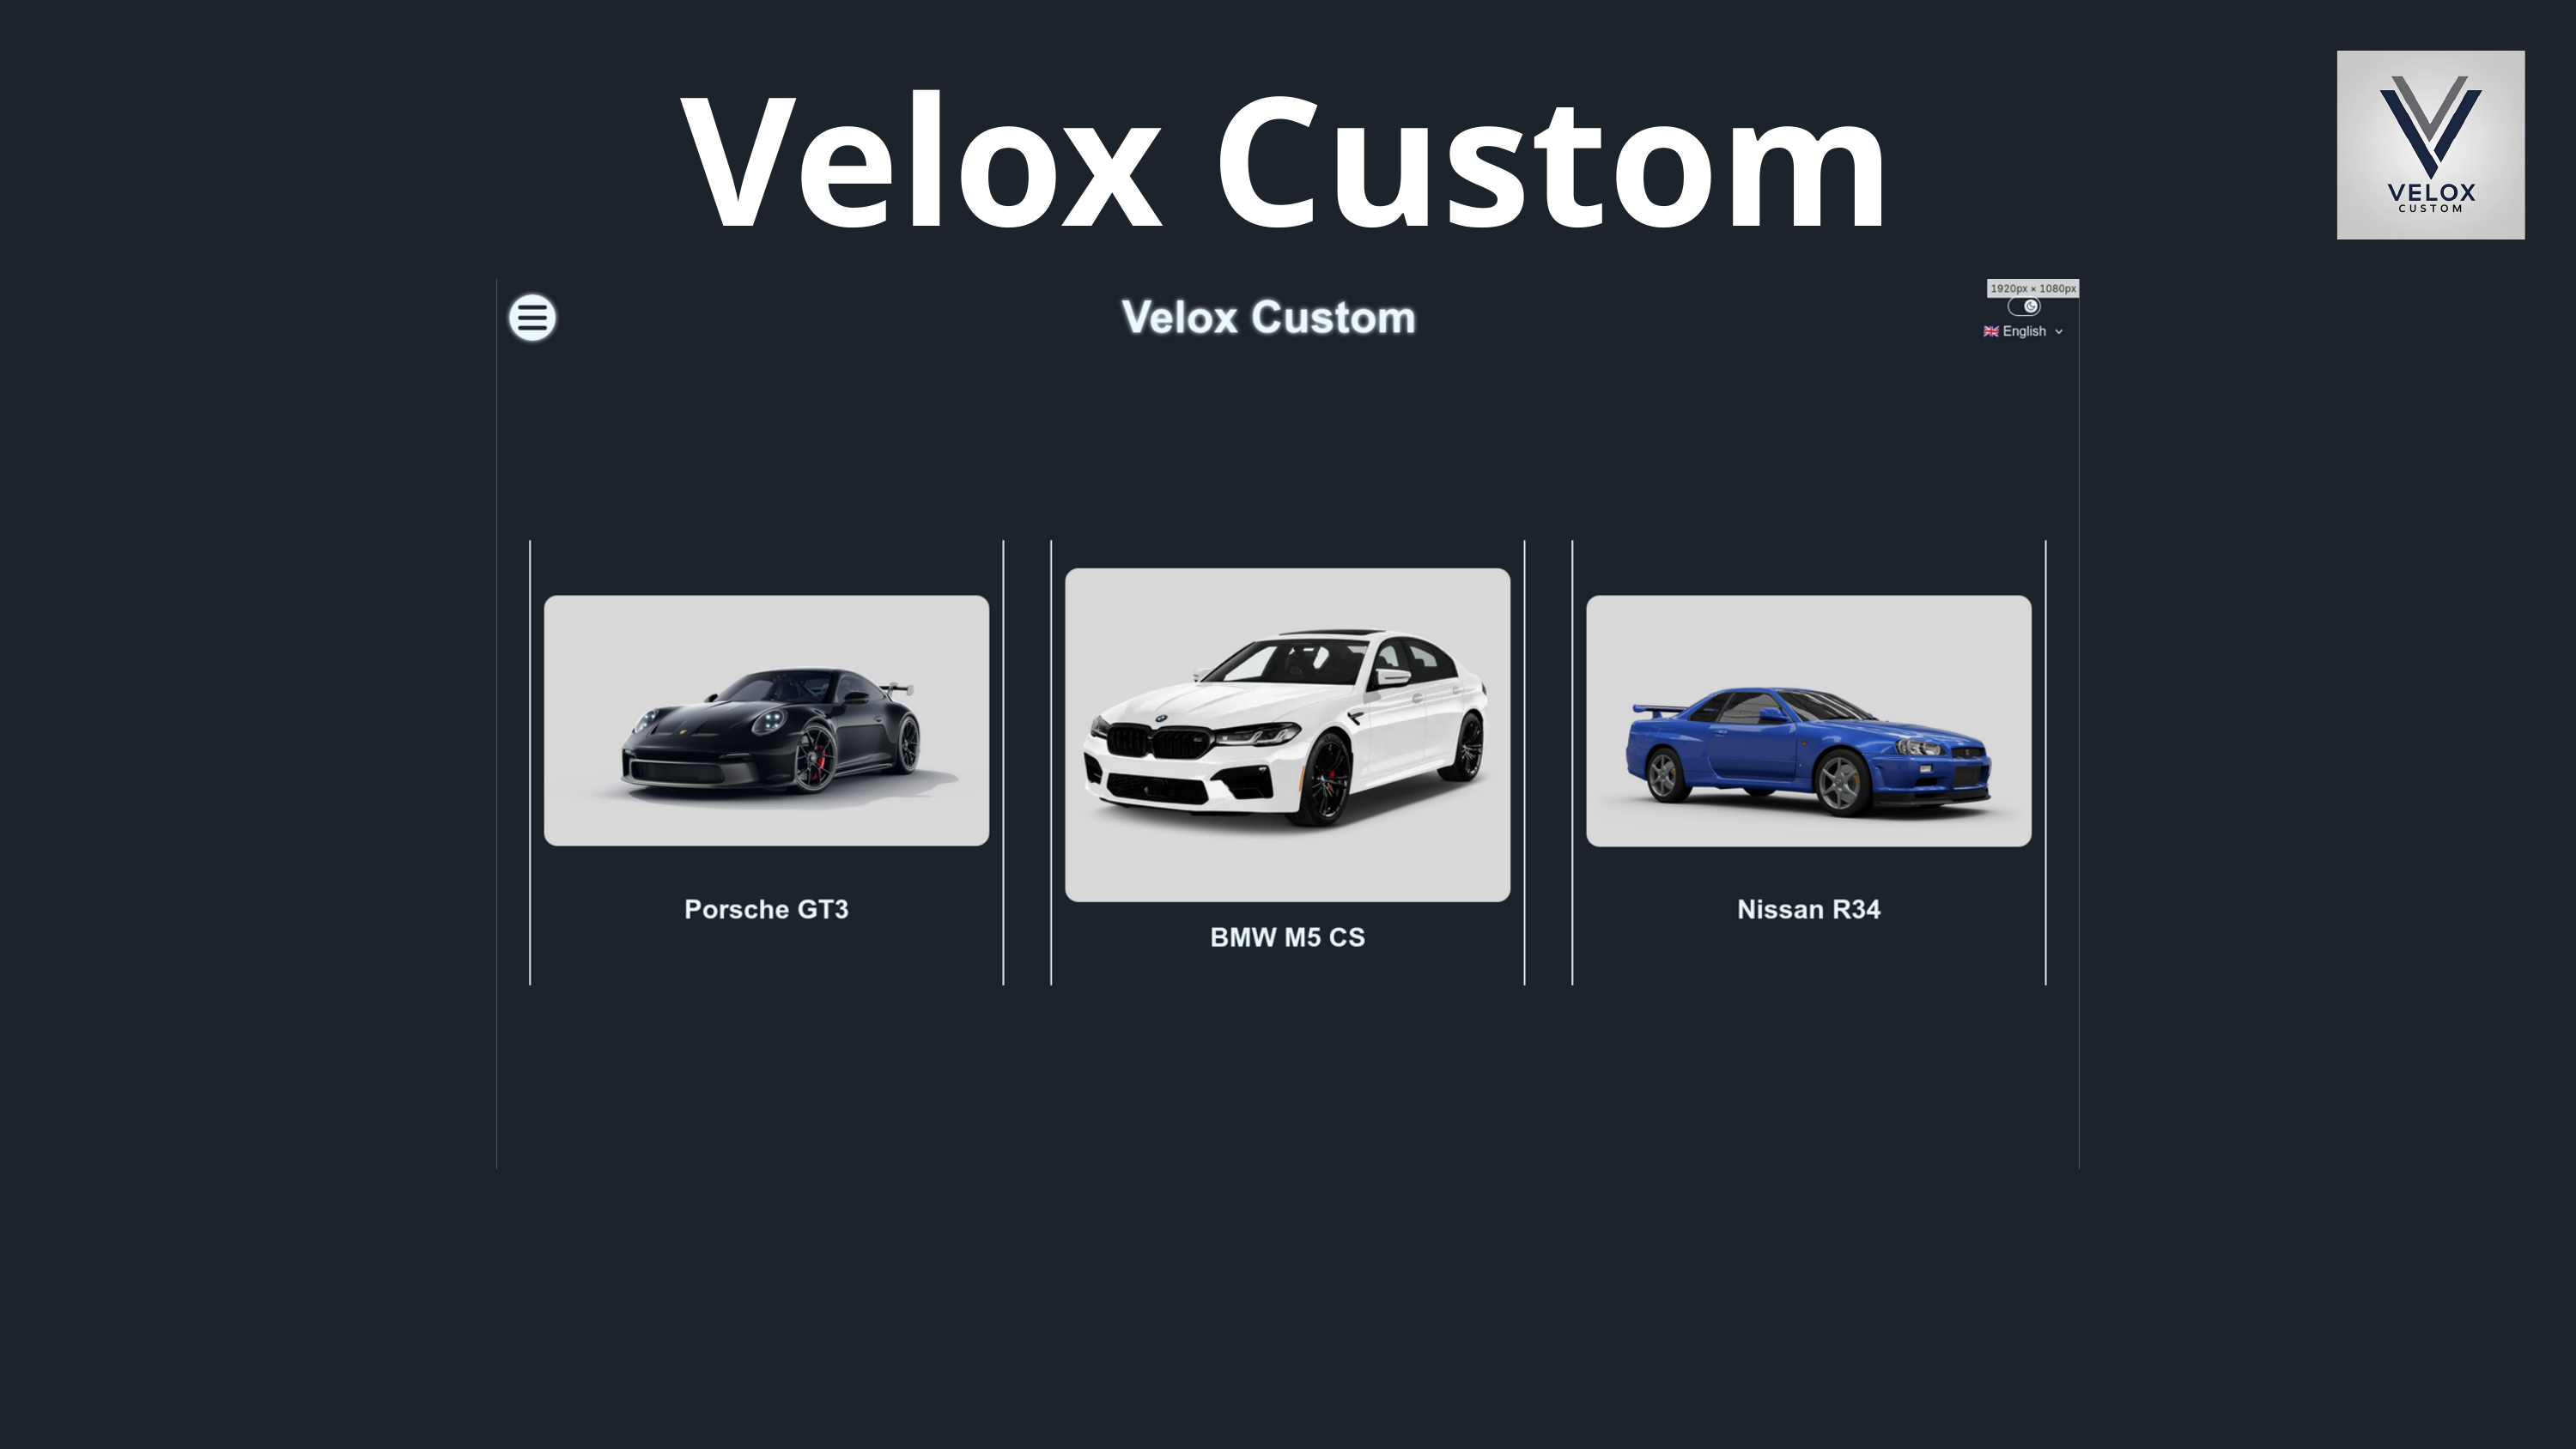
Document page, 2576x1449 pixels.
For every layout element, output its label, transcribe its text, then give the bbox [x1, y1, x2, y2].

text_box Velox Custom [661, 10, 1915, 262]
text_box [2336, 51, 2525, 239]
text_box [496, 279, 2080, 1169]
